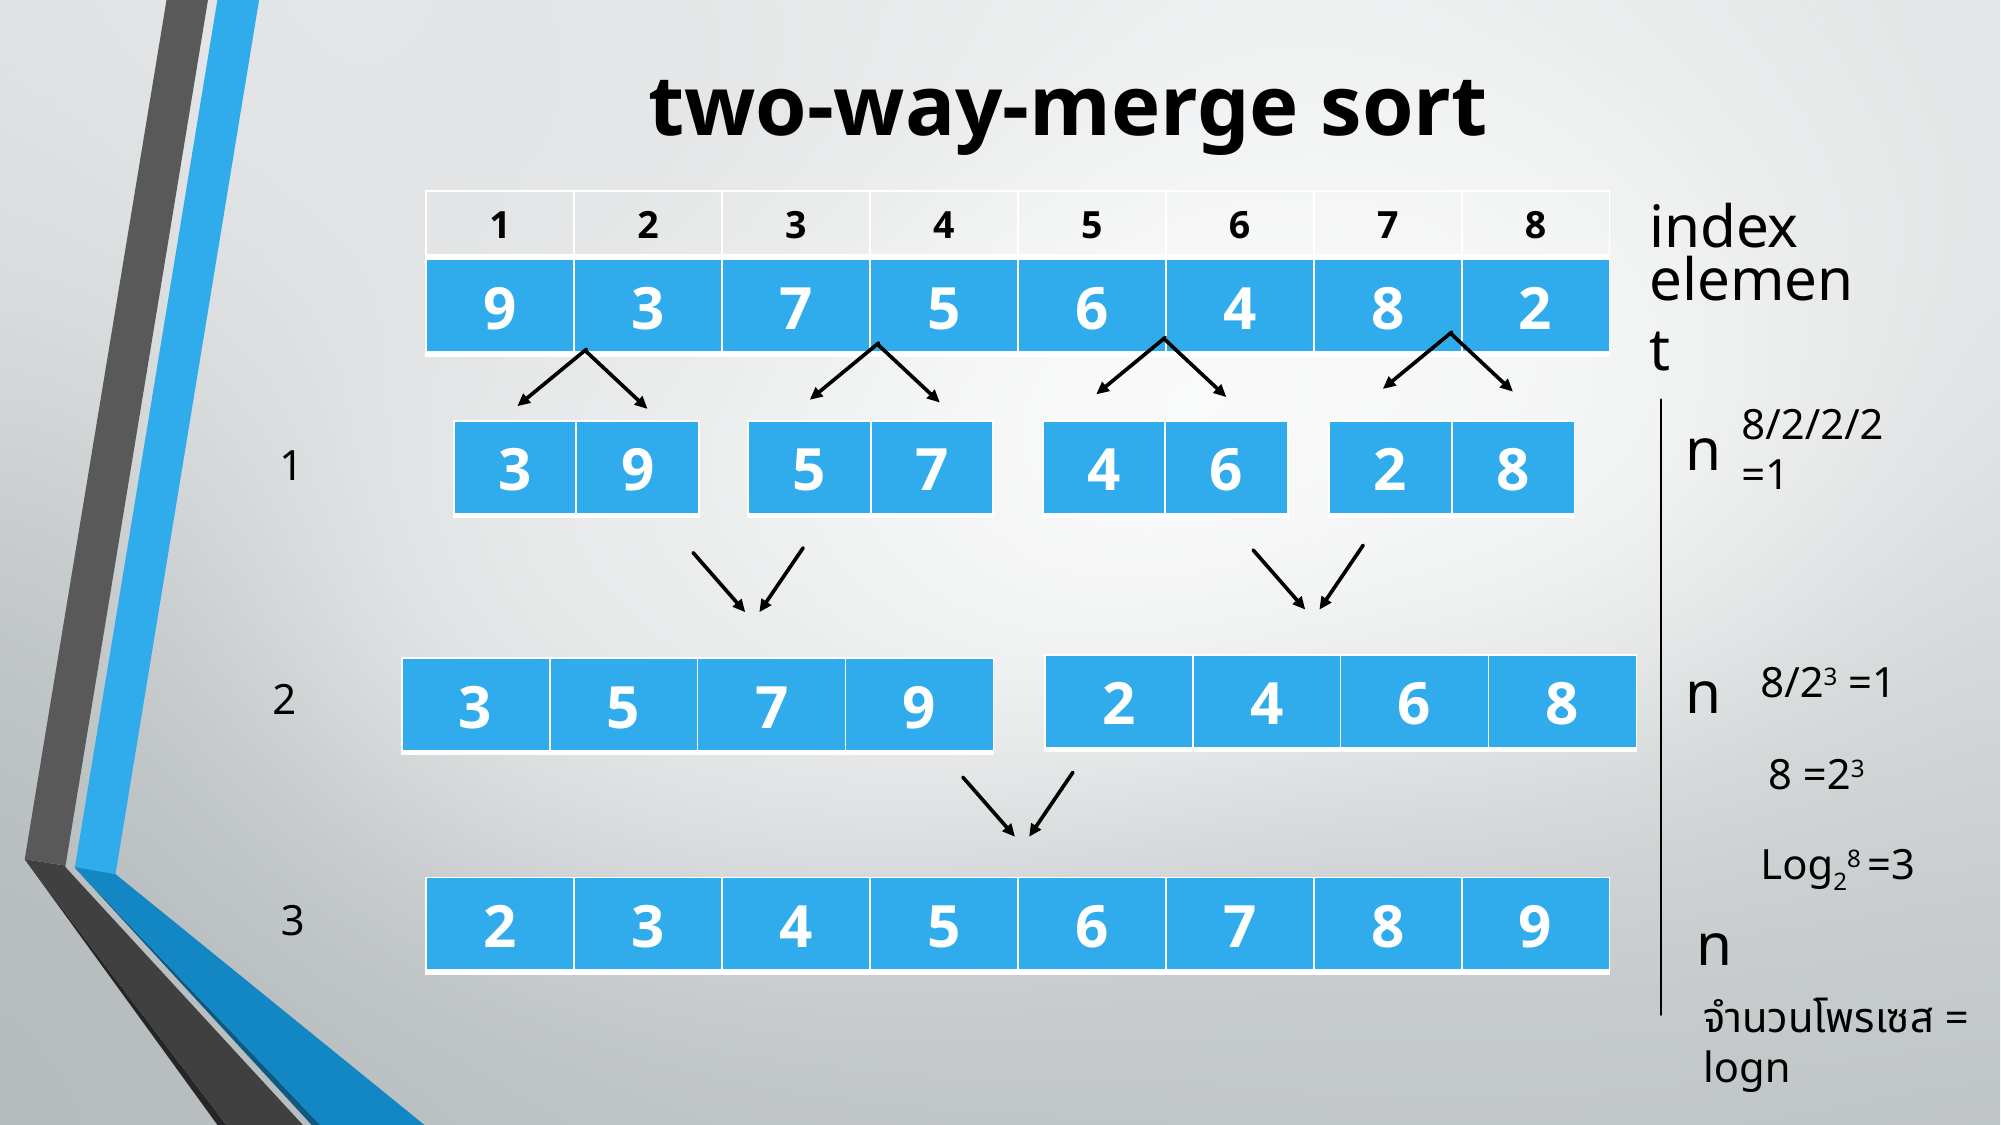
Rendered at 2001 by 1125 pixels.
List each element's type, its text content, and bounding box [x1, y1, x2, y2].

table_header 9 [427, 260, 573, 351]
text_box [1096, 337, 1227, 398]
text_box index [1634, 186, 1876, 262]
table_header 3 [575, 878, 721, 969]
table_header 7 [1167, 878, 1313, 969]
table_header 6 [1166, 422, 1287, 513]
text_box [1382, 331, 1513, 392]
table_header 8 [1315, 260, 1461, 351]
table_header 7 [698, 659, 845, 750]
table_header 5 [1019, 192, 1165, 254]
text_box Log28 =3 [1745, 829, 1956, 905]
table_header 3 [455, 422, 575, 513]
table_header 7 [872, 422, 992, 513]
table_header 7 [1315, 192, 1461, 254]
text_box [962, 772, 1074, 837]
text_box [517, 349, 648, 409]
table_header 1 [427, 192, 573, 254]
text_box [692, 547, 804, 613]
table_header 9 [846, 659, 993, 750]
table_header 5 [551, 659, 697, 750]
table_header 8 [1489, 656, 1636, 747]
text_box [809, 342, 940, 403]
text_box 2 [257, 659, 302, 736]
title two-way-merge sort [625, 27, 1513, 176]
table_header 8 [1315, 878, 1461, 969]
table_header 2 [1046, 656, 1192, 747]
table_header 4 [1167, 260, 1313, 351]
text_box element [1634, 274, 1876, 350]
table_header 8 [1463, 192, 1609, 254]
table_header 6 [1341, 656, 1488, 747]
text_box n [1681, 904, 1772, 980]
table_header 5 [749, 422, 870, 513]
table_header 6 [1019, 260, 1165, 351]
text_box 8/2/2/2 =1 [1726, 410, 1937, 486]
text_box 1 [264, 425, 308, 502]
table_header 4 [723, 878, 869, 969]
text_box 8/23 =1 [1745, 643, 1956, 719]
table_header 8 [1453, 422, 1574, 513]
table_header 4 [1044, 422, 1164, 513]
table_header 4 [871, 192, 1017, 254]
table_header 5 [871, 260, 1017, 351]
text_box จำนวนโพรเซส = logn [1688, 1002, 2000, 1078]
text_box 3 [265, 880, 310, 957]
table_header 4 [1194, 656, 1340, 747]
table_header 2 [1330, 422, 1451, 513]
text_box n [1670, 409, 1761, 485]
table_header 2 [575, 192, 721, 254]
table_header 6 [1019, 878, 1165, 969]
table_header 3 [403, 659, 549, 750]
text_box 8 =23 [1753, 735, 1964, 811]
table_header 3 [723, 192, 869, 254]
table_header 9 [1463, 878, 1609, 969]
table_header 2 [427, 878, 573, 969]
text_box n [1670, 652, 1761, 728]
table_header 5 [871, 878, 1017, 969]
table_header 3 [575, 260, 721, 351]
table_header 9 [577, 422, 698, 513]
table_header 7 [723, 260, 869, 351]
table_header 6 [1167, 192, 1313, 254]
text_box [1252, 544, 1364, 610]
table_header 2 [1463, 260, 1609, 351]
